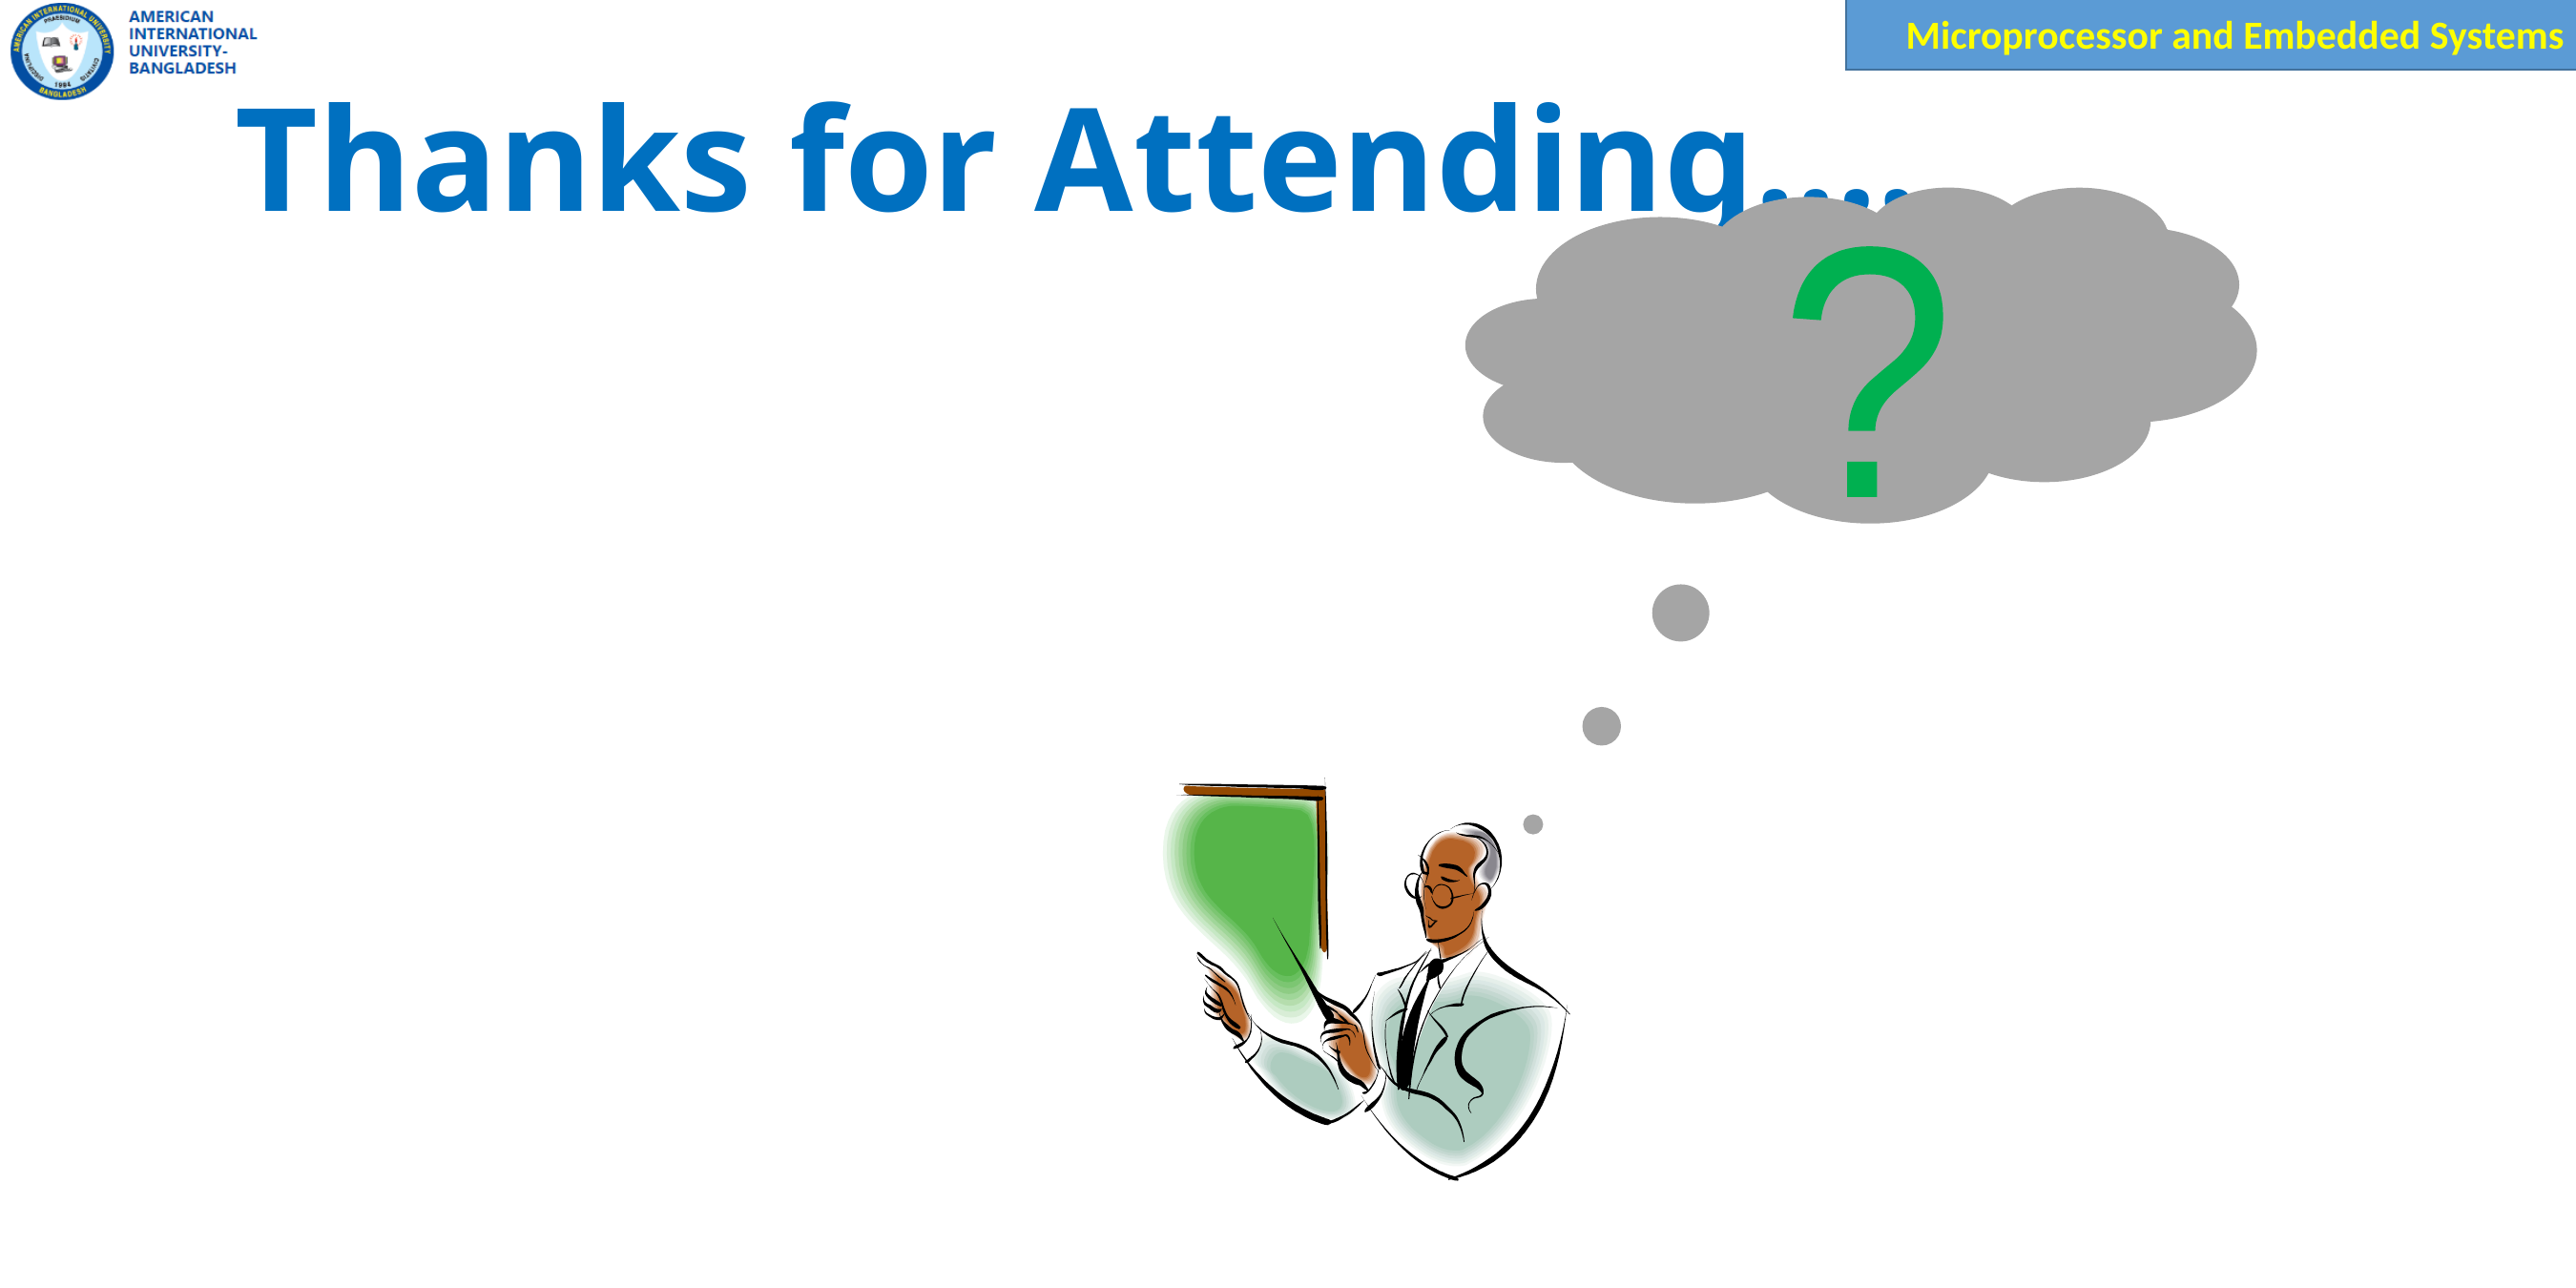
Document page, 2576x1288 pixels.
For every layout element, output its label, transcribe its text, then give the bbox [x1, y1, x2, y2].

picture [0, 3, 265, 104]
title Thanks for Attending…. [220, 72, 2278, 259]
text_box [1157, 187, 2256, 1182]
